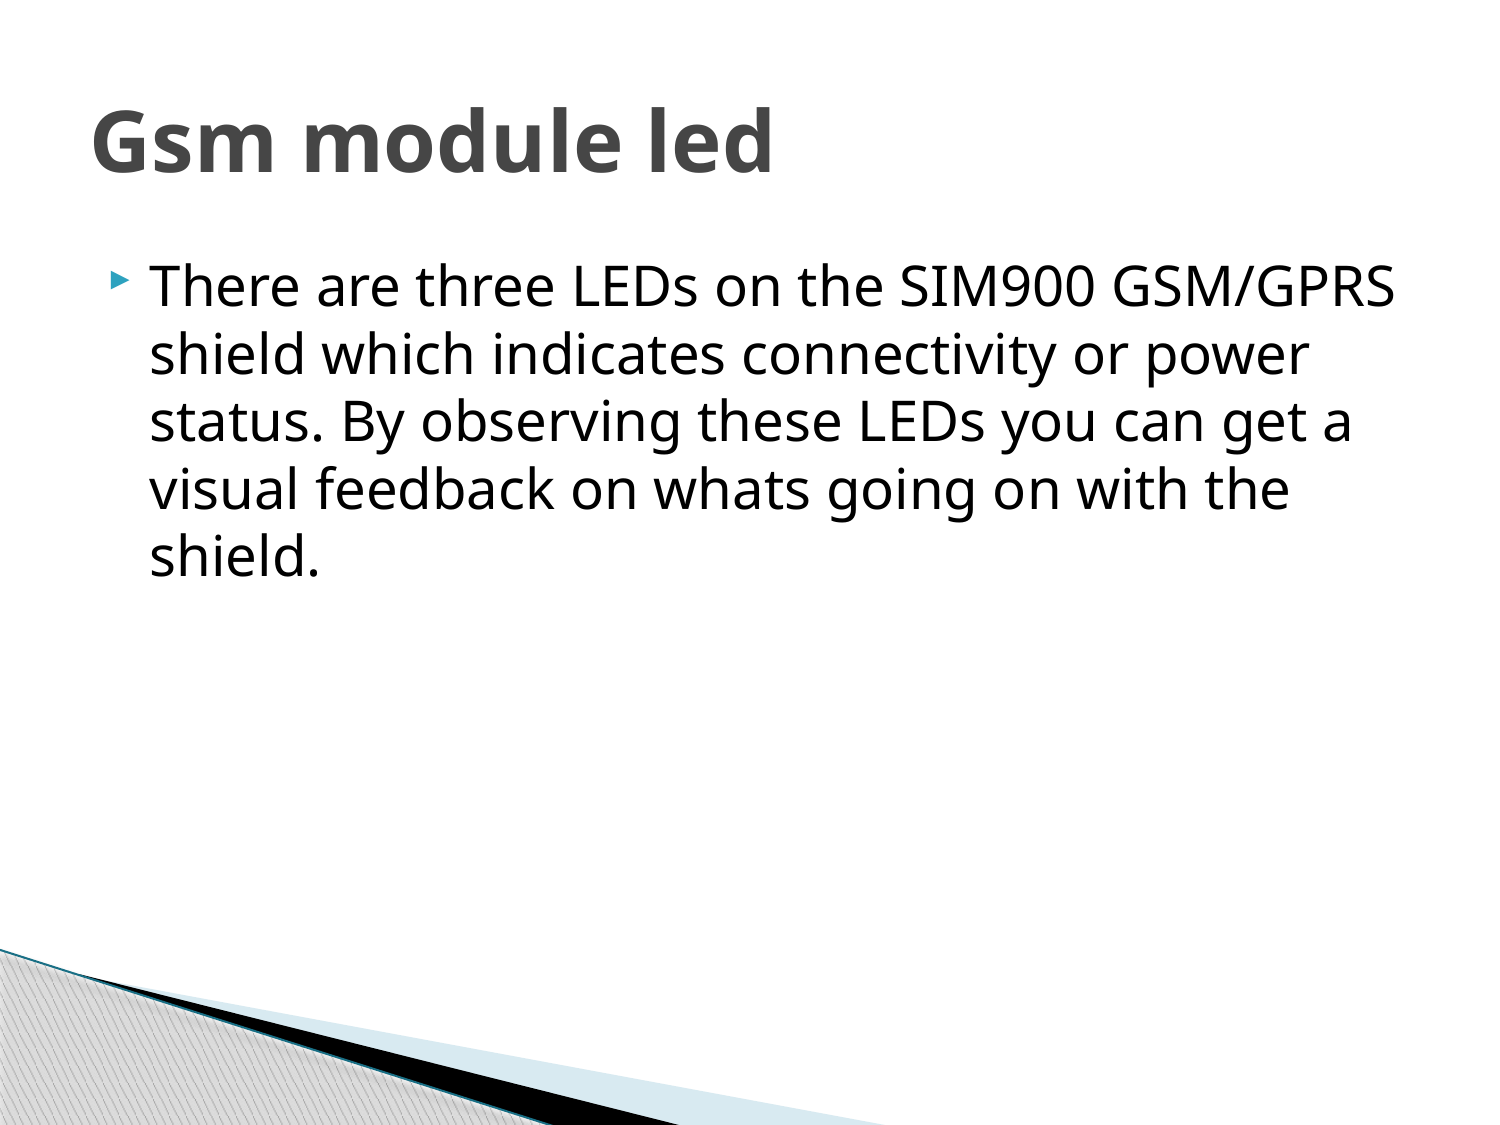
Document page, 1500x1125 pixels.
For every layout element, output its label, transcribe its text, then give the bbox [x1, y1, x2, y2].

list There are three LEDs on the SIM900 GSM/GPRS shield which indicates connectivity or power status. By observing these LEDs you can get a visual feedback on whats going on with the shield. [75, 243, 1425, 986]
title Gsm module led [75, 45, 1425, 233]
